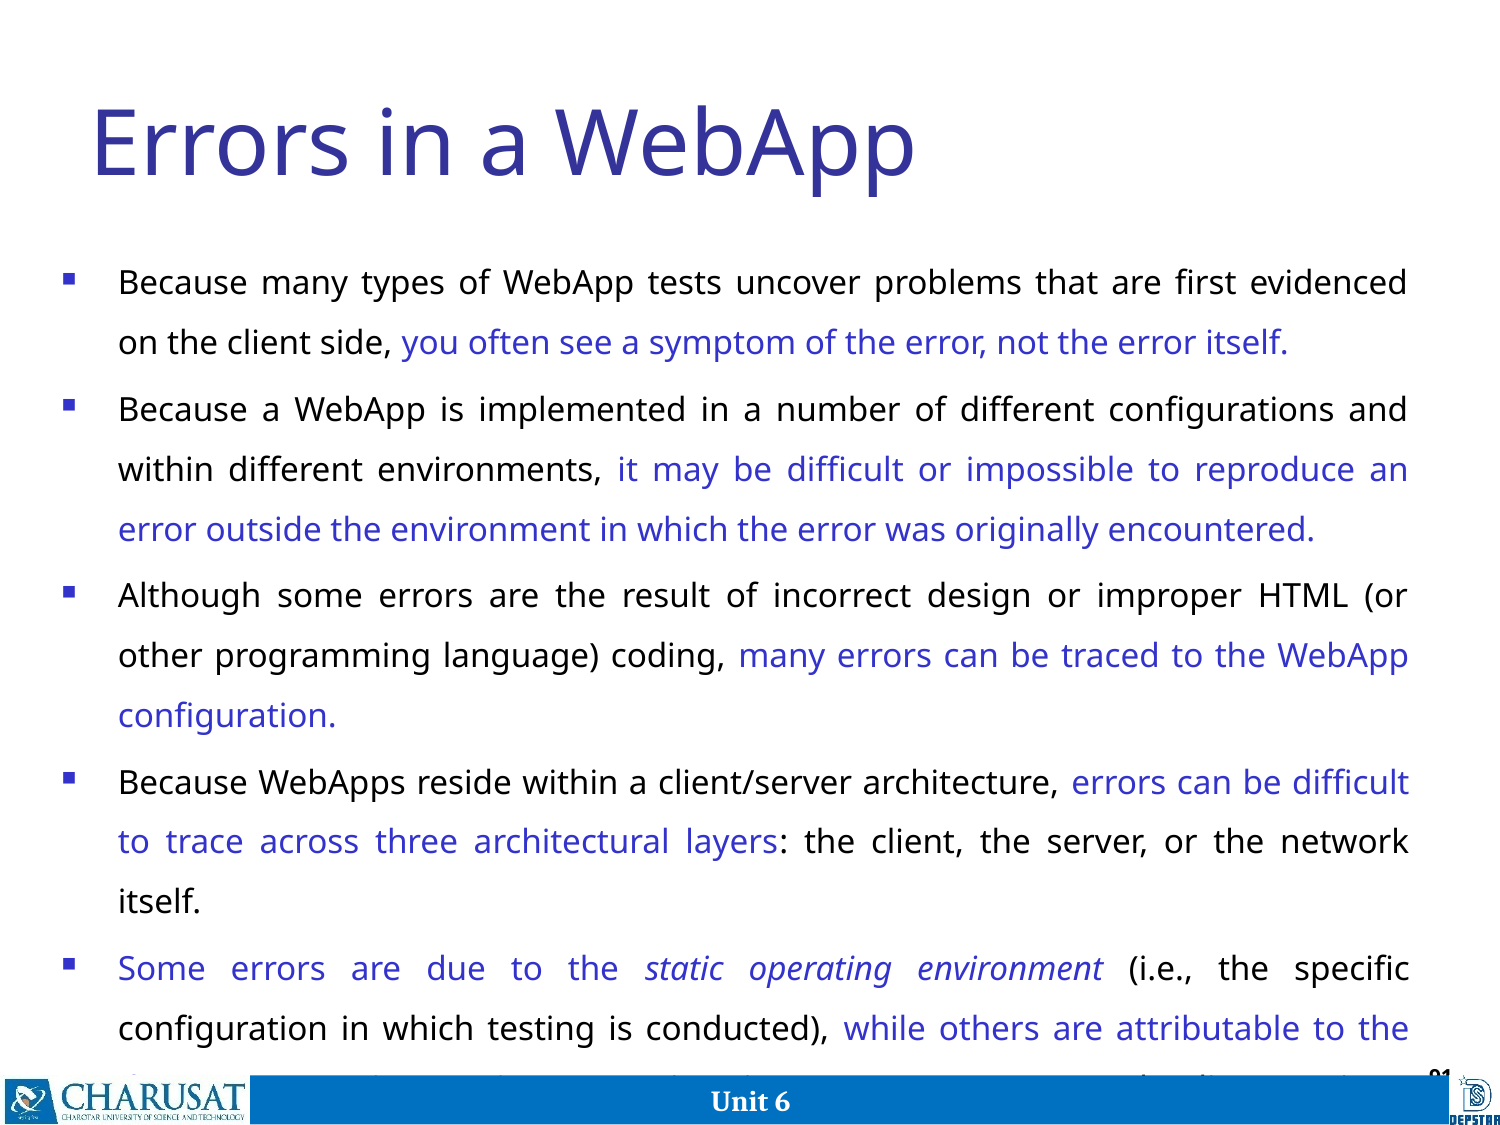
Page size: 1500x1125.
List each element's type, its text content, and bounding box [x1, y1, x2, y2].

title Errors in a WebApp [75, 45, 1425, 233]
picture [0, 1075, 250, 1125]
text_box Unit 6 [251, 1075, 1447, 1125]
picture [1449, 1074, 1500, 1125]
slide_number 91 [1155, 1024, 1468, 1075]
list Because many types of WebApp tests uncover problems that are first evidenced on the client side, you often see a symptom of the error, not the error itself. Because a WebApp is implemented in a number of different configurations and within different environments, it may be difficult or impossible to reproduce an error outside the environment in which the error was originally encountered. Although some errors are the result of incorrect design or improper HTML (or other programming language) coding, many errors can be traced to the WebApp configuration. Because WebApps reside within a client/server architecture, errors can be difficult to trace across three architectural layers: the client, the server, or the network itself. Some errors are due to the static operating environment (i.e., the specific configuration in which testing is conducted), while others are attributable to the dynamic operating environment (i.e., instantaneous resource loading or time-related errors). [46, 234, 1425, 977]
